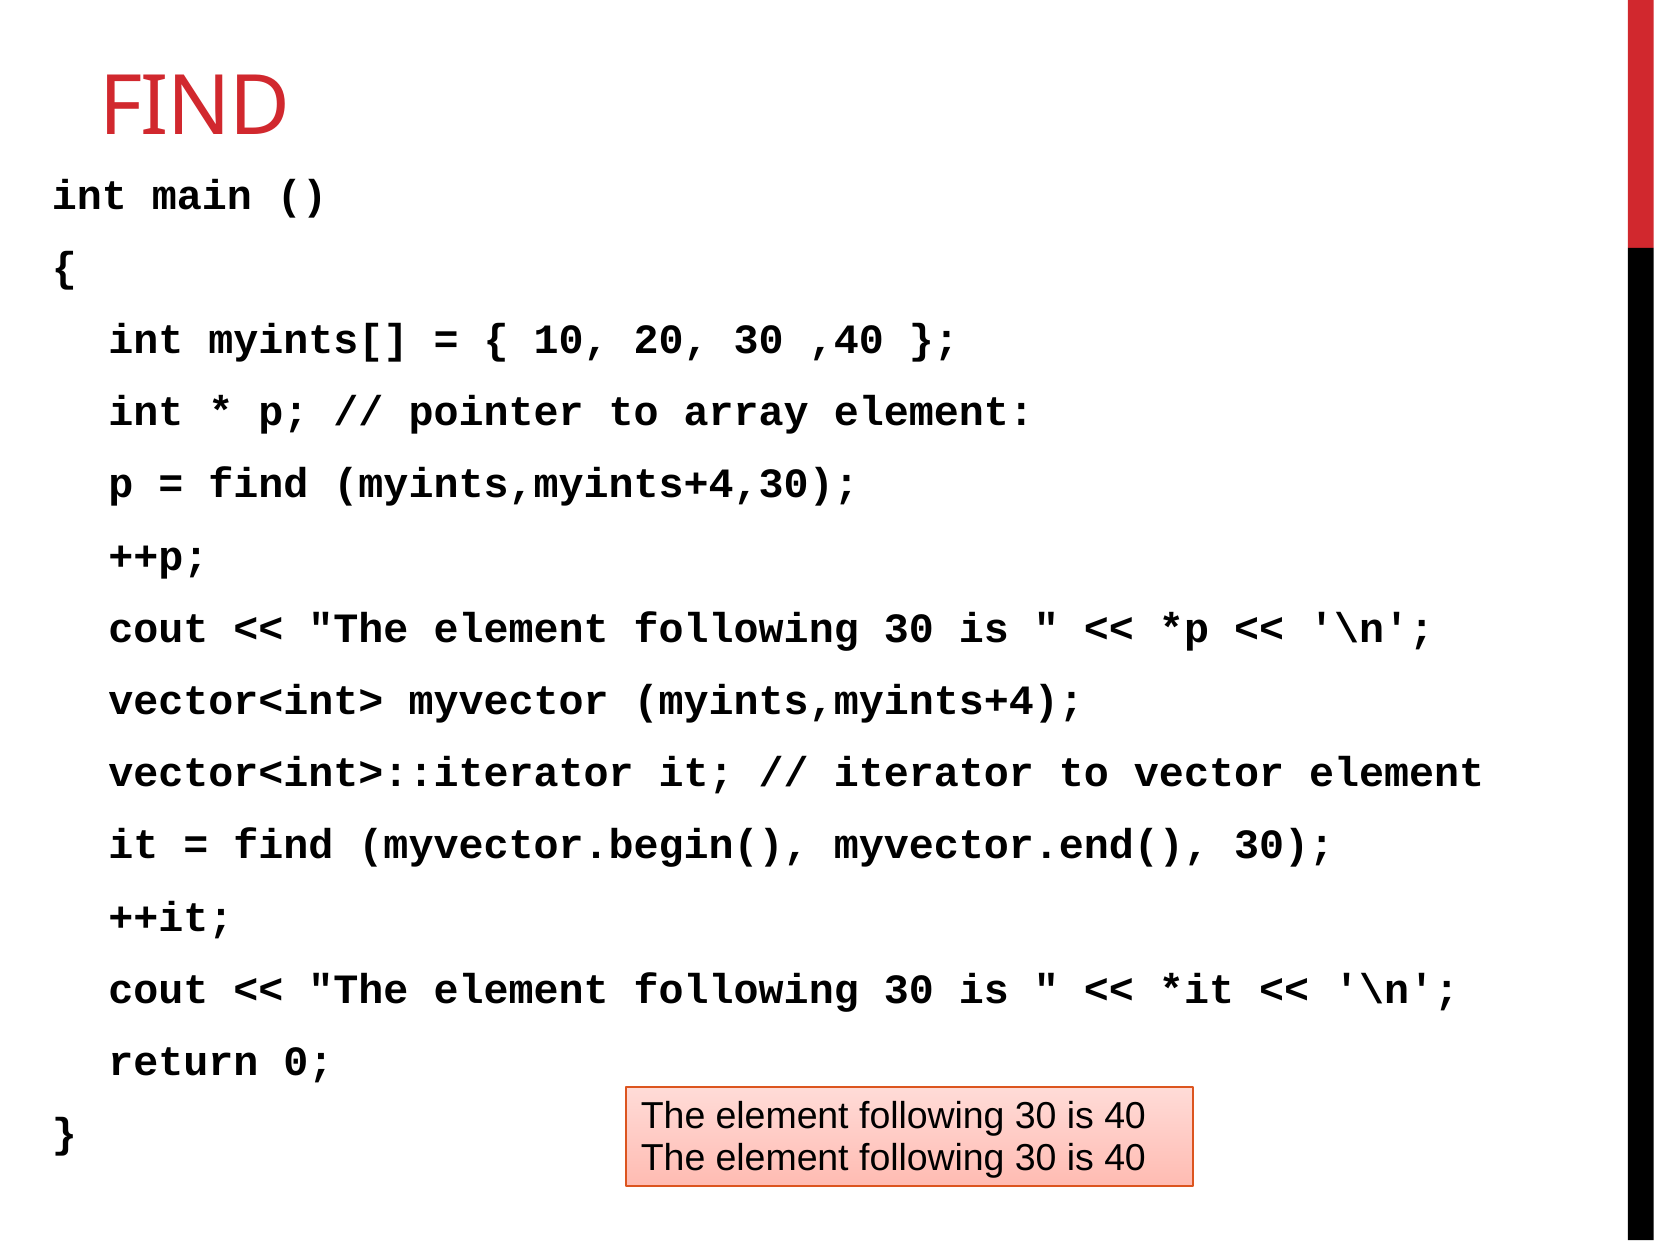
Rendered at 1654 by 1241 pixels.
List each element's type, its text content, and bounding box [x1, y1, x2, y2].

title find [82, 27, 1130, 159]
text_box The element following 30 is 40 The element following 30 is 40 [625, 1086, 1194, 1187]
list int main () { int myints[] = { 10, 20, 30 ,40 }; int * p; // pointer to array element: p = find (myints,myints+4,30); ++p; cout << "The element following 30 is " << *p << '\n'; vector<int> myvector (myints,myints+4); vector<int>::iterator it; // iterator to vector element it = find (myvector.begin(), myvector.end(), 30); ++it; cout << "The element following 30 is " << *it << '\n'; return 0; } [35, 159, 1584, 1188]
